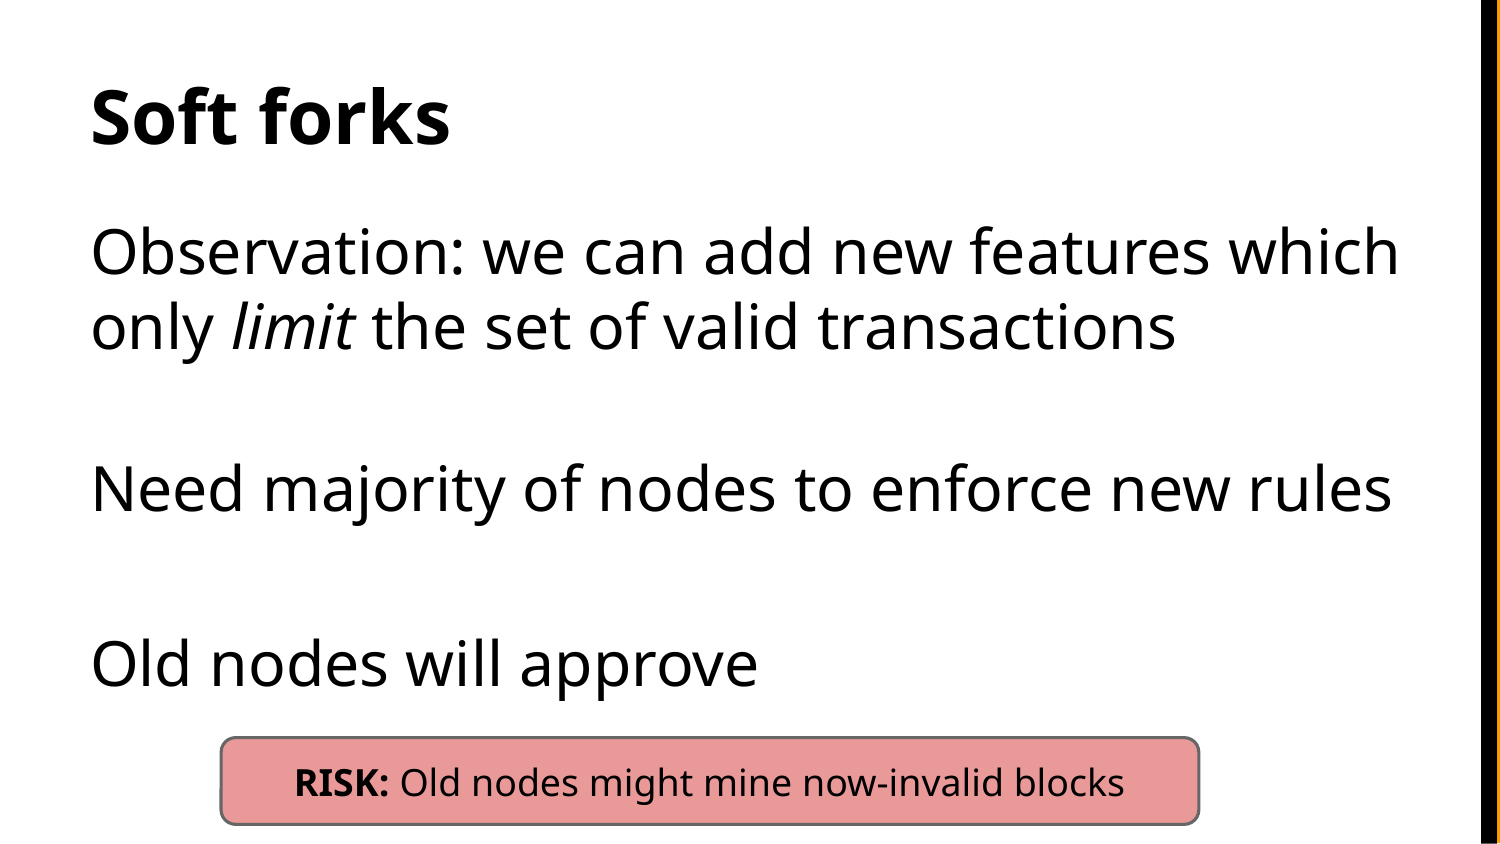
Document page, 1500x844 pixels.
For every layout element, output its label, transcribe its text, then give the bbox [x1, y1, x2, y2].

list Observation: we can add new features which only limit the set of valid transactions Need majority of nodes to enforce new rules Old nodes will approve [75, 196, 1425, 795]
title Soft forks [75, 33, 1425, 175]
text_box RISK: Old nodes might mine now-invalid blocks [221, 737, 1199, 825]
